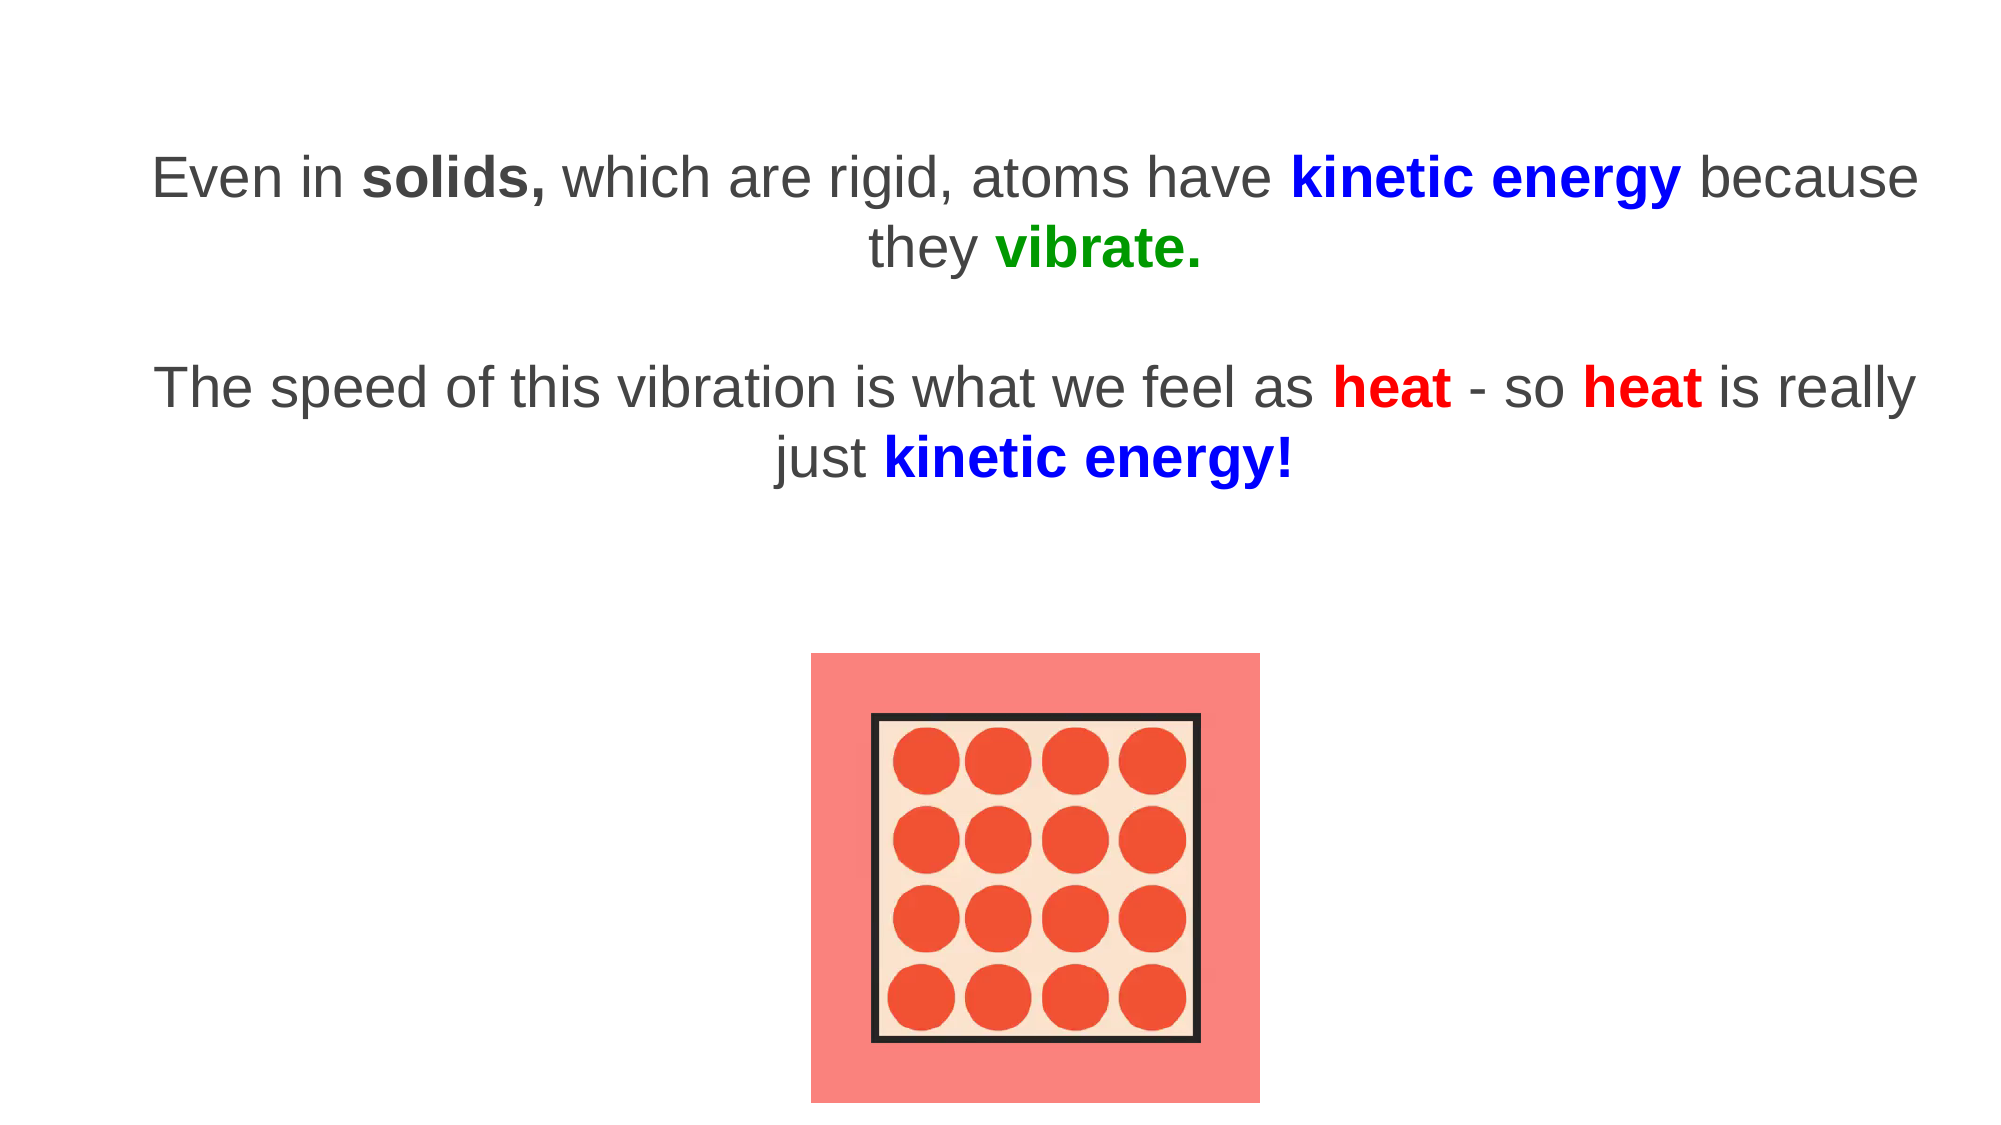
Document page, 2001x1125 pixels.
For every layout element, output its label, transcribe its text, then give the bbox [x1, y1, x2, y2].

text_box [810, 652, 1261, 1104]
text_box Even in solids, which are rigid, atoms have kinetic energy because they vibrate. The speed of this vibration is what we feel as heat - so heat is really just kinetic energy! [102, 131, 1969, 497]
